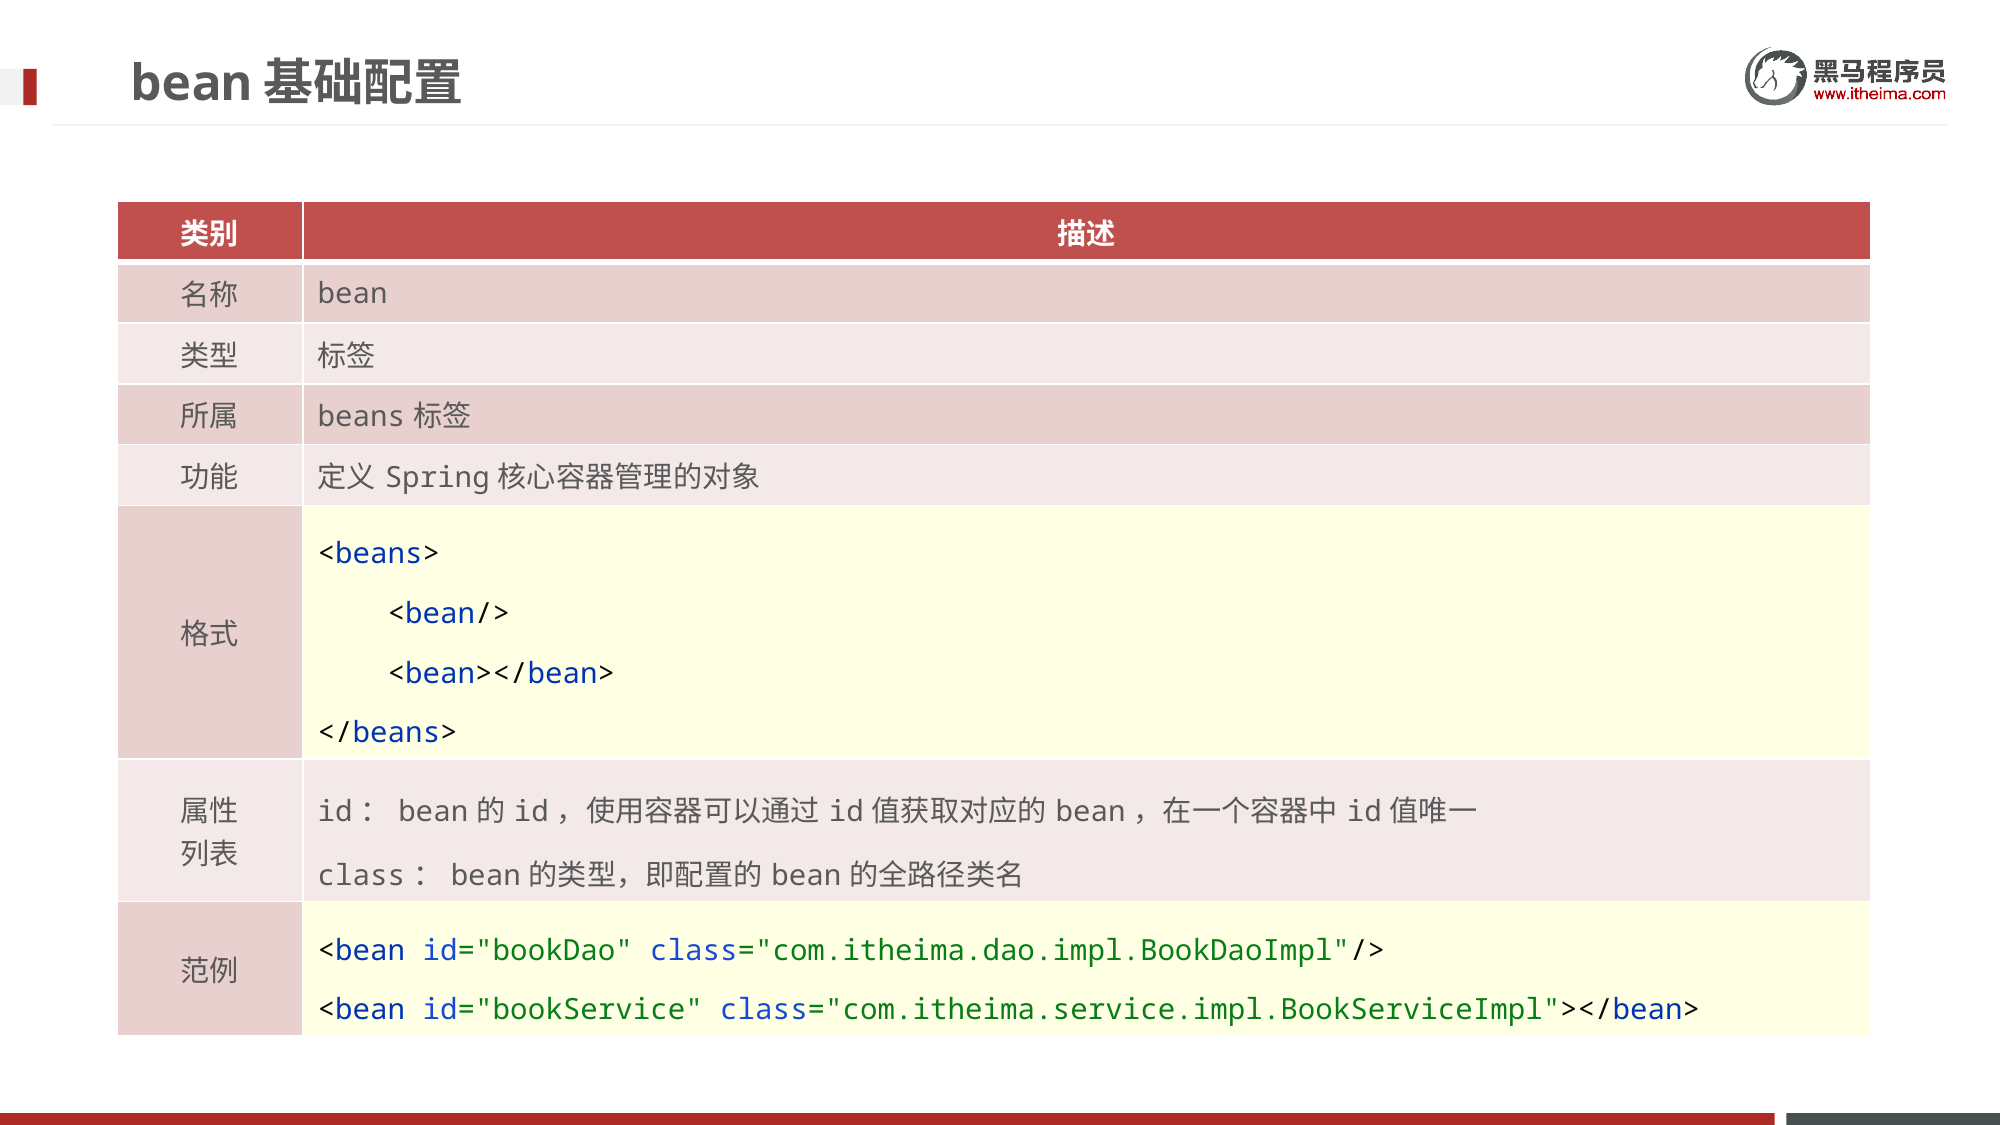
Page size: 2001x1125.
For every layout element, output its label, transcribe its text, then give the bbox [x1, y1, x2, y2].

table_cell 属性 列表 [118, 760, 302, 901]
picture [1744, 46, 1946, 106]
table_cell 范例 [118, 902, 302, 1035]
text_box bean基础配置 [116, 38, 1556, 124]
table_cell bean [304, 265, 1870, 322]
table_cell 功能 [118, 445, 302, 505]
table_cell id：bean的id，使用容器可以通过id值获取对应的bean，在一个容器中id值唯一 class：bean的类型，即配置的bean的全路径类名 [304, 760, 1870, 901]
table_cell 类型 [118, 324, 302, 383]
table_cell 标签 [304, 324, 1870, 383]
table_cell 所属 [118, 385, 302, 444]
table_cell <bean id="bookDao" class="com.itheima.dao.impl.BookDaoImpl"/> <bean id="bookService" class="com.itheima.service.impl.BookServiceImpl"></bean> [304, 902, 1870, 1035]
table_header 描述 [304, 202, 1870, 259]
table_cell beans标签 [304, 385, 1870, 444]
table_cell 名称 [118, 265, 302, 322]
table_cell 定义Spring核心容器管理的对象 [304, 445, 1870, 505]
table_header 类别 [118, 202, 302, 259]
table_cell 格式 [118, 506, 302, 758]
table_cell <beans> <bean/> <bean></bean> </beans> [304, 506, 1870, 758]
